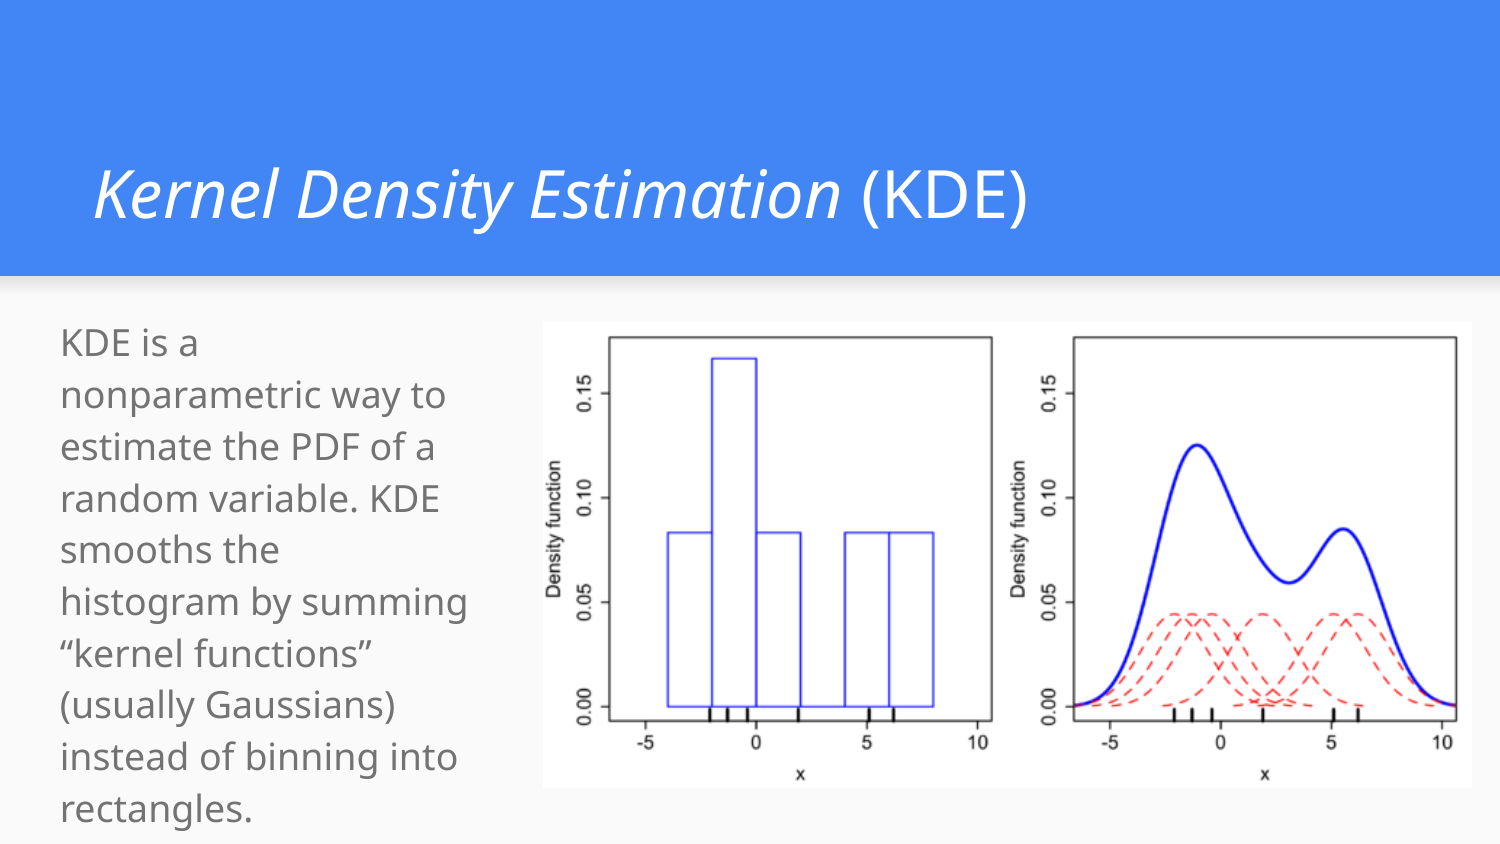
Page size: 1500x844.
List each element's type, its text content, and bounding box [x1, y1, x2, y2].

list KDE is a nonparametric way to estimate the PDF of a random variable. KDE smooths the histogram by summing “kernel functions” (usually Gaussians) instead of binning into rectangles. [44, 297, 485, 814]
picture [542, 322, 1472, 788]
title Kernel Density Estimation (KDE) [77, 121, 1427, 248]
